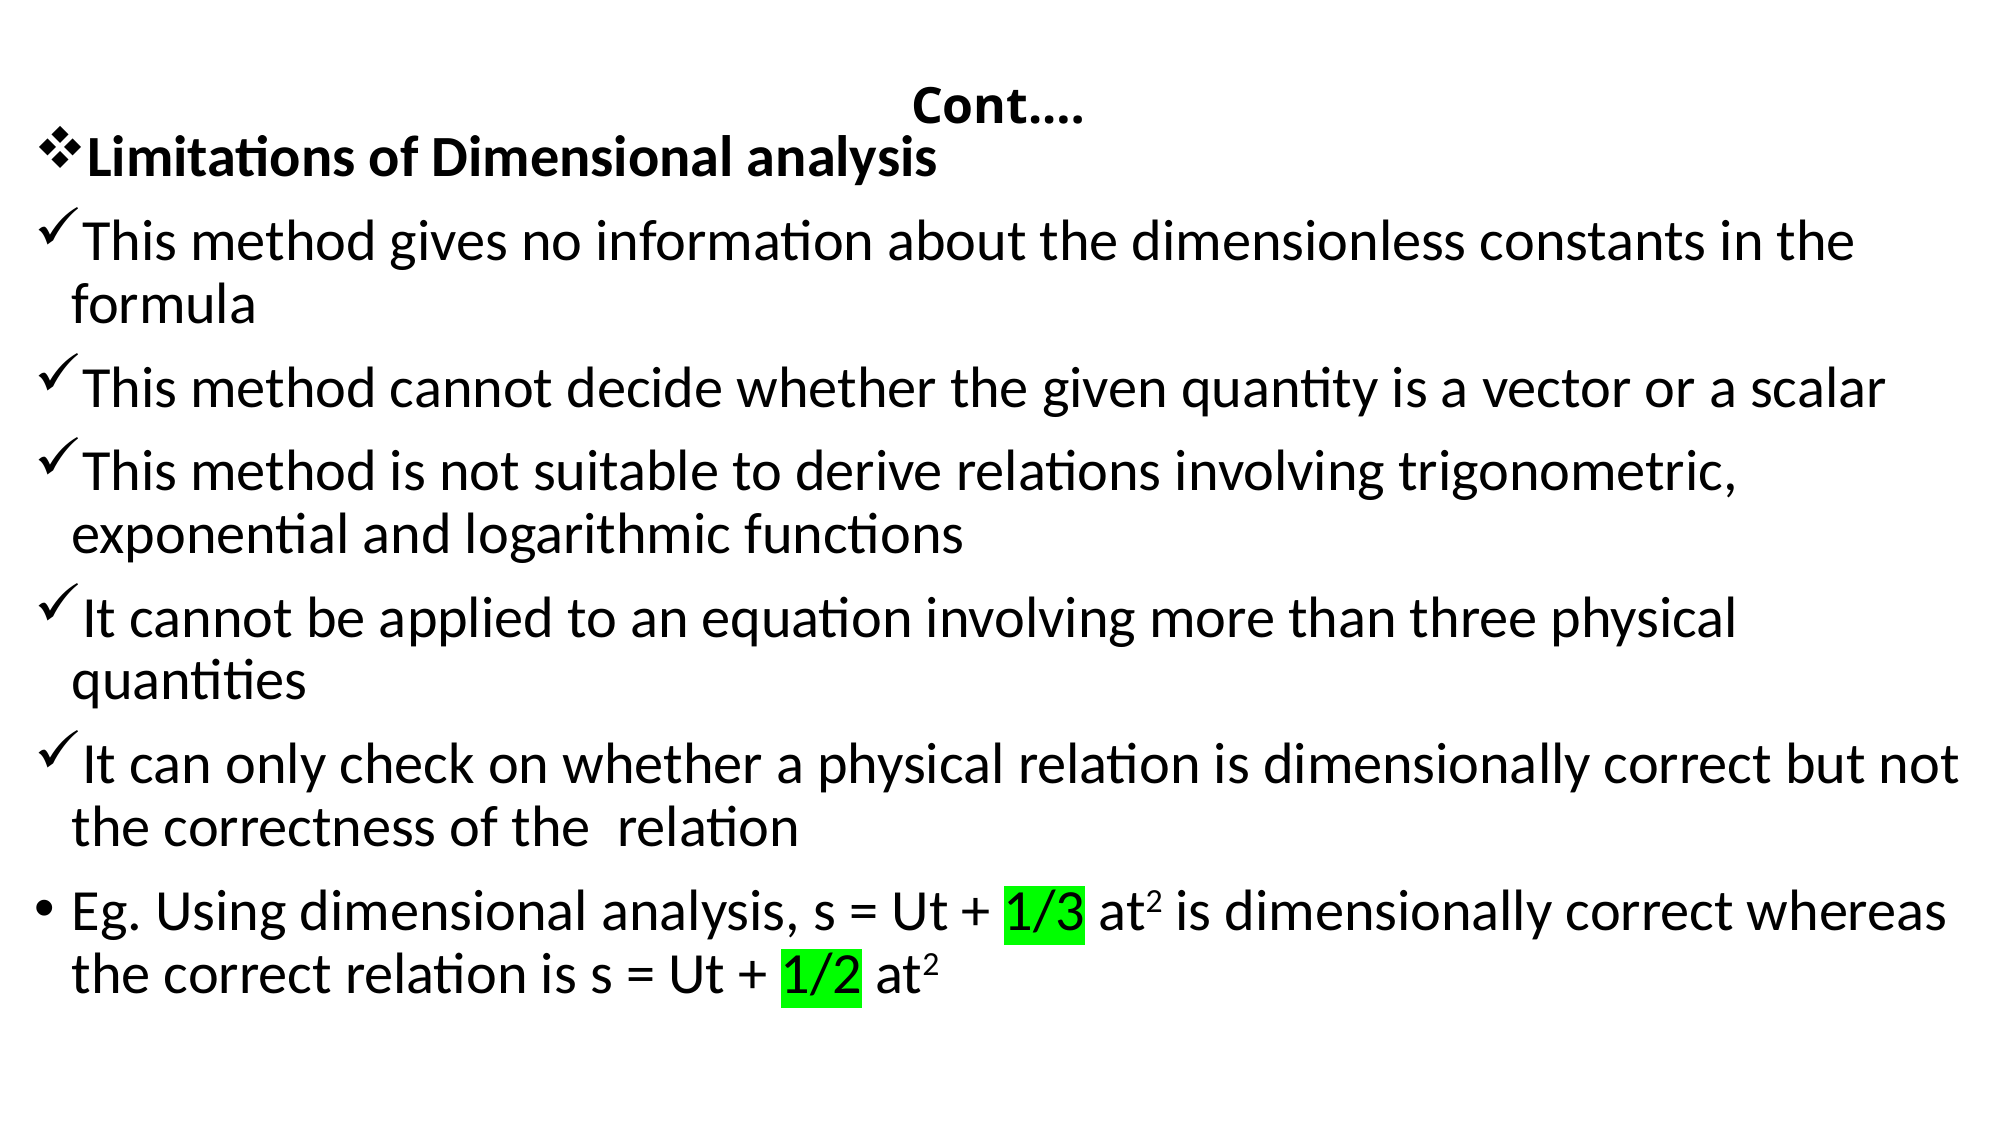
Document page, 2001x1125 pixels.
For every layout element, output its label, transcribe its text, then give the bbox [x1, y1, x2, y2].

list Limitations of Dimensional analysis This method gives no information about the dimensionless constants in the formula This method cannot decide whether the given quantity is a vector or a scalar This method is not suitable to derive relations involving trigonometric, exponential and logarithmic functions It cannot be applied to an equation involving more than three physical quantities It can only check on whether a physical relation is dimensionally correct but not the correctness of the relation Eg. Using dimensional analysis, s = Ut + 1/3 at2 is dimensionally correct whereas the correct relation is s = Ut + 1/2 at2 [19, 119, 1979, 1108]
title Cont.… [80, 59, 1917, 119]
